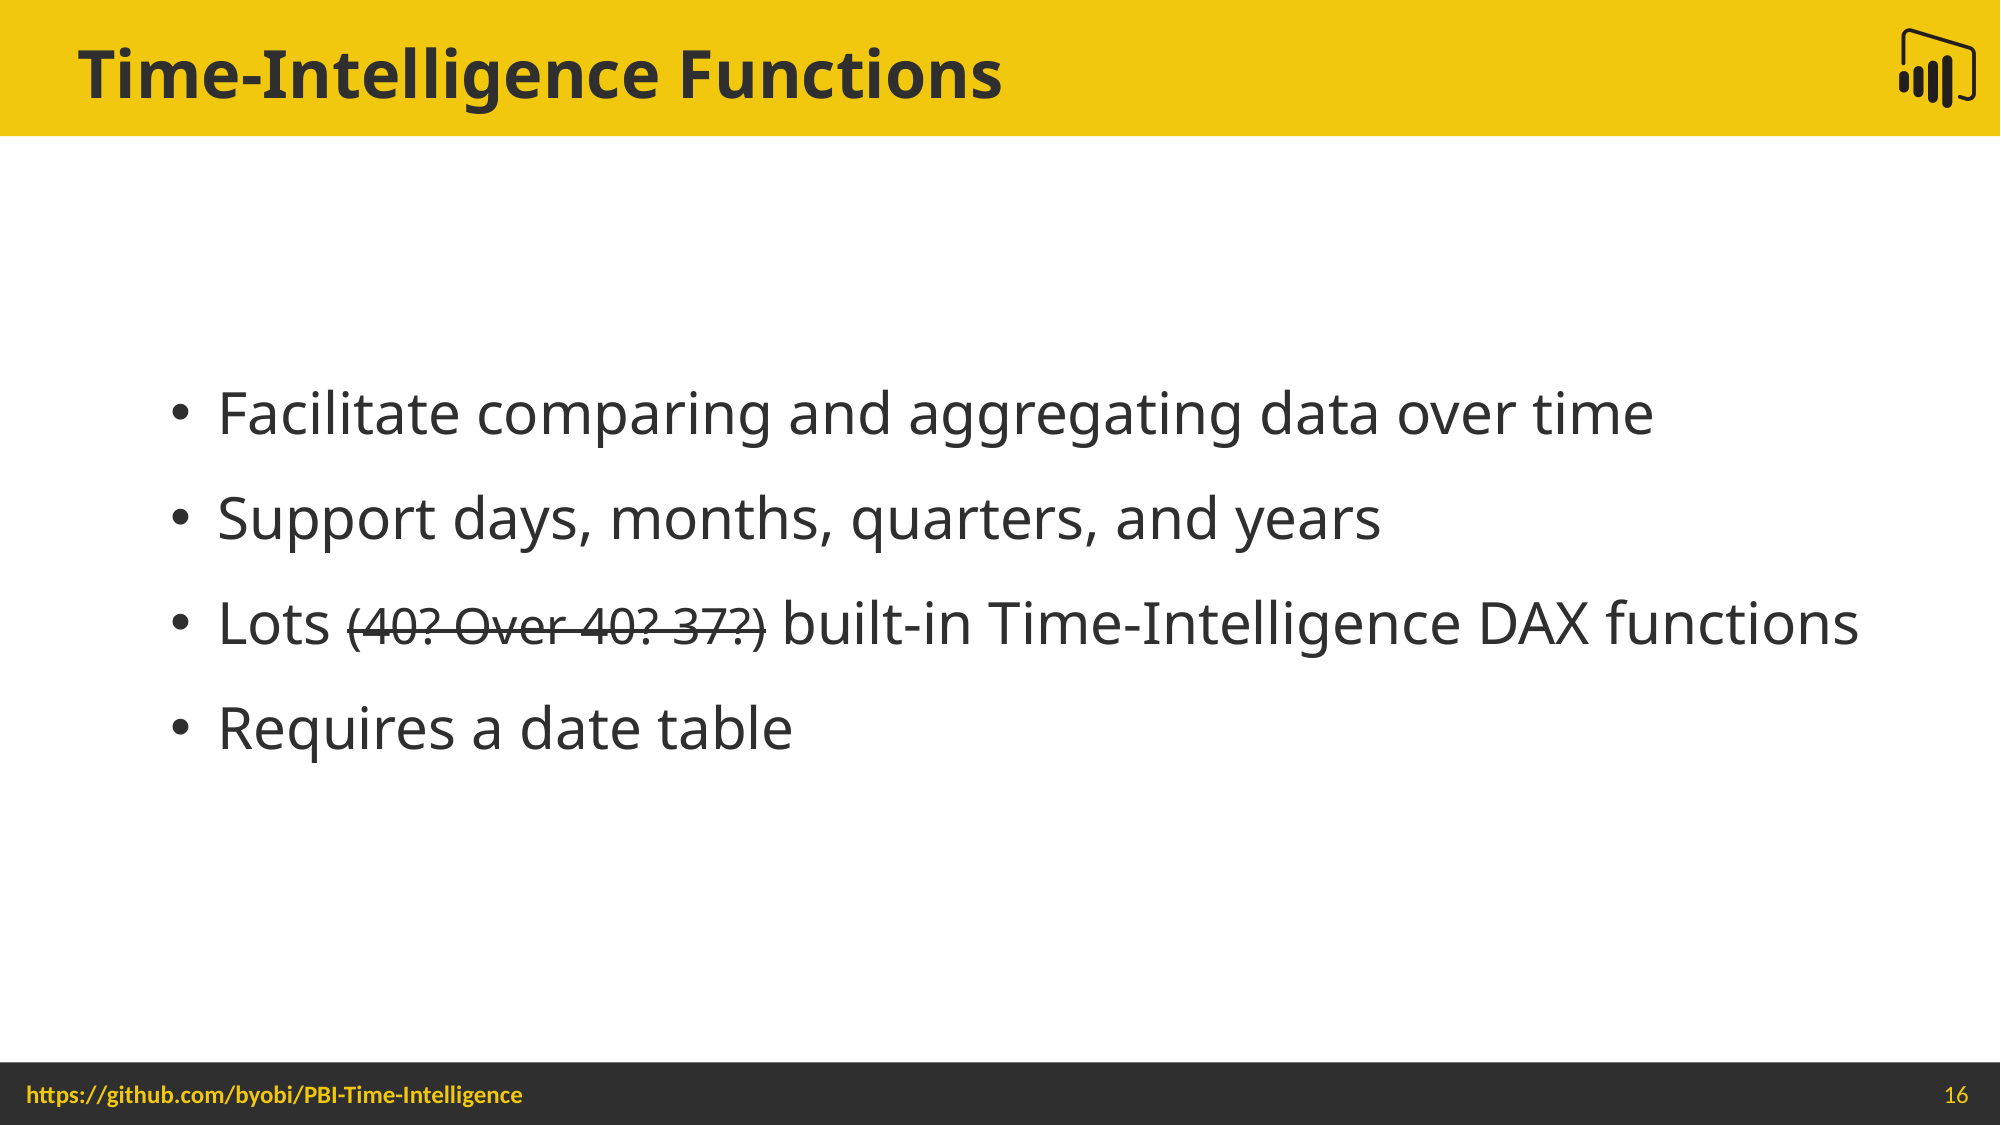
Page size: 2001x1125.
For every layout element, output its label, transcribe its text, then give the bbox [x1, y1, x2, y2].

text_box Facilitate comparing and aggregating data over time Support days, months, quarters, and years Lots (40? Over 40? 37?) built-in Time-Intelligence DAX functions Requires a date table [155, 334, 1898, 769]
picture [1897, 28, 1978, 108]
text_box Time-Intelligence Functions [62, 39, 1063, 119]
text_box [0, 0, 2000, 137]
